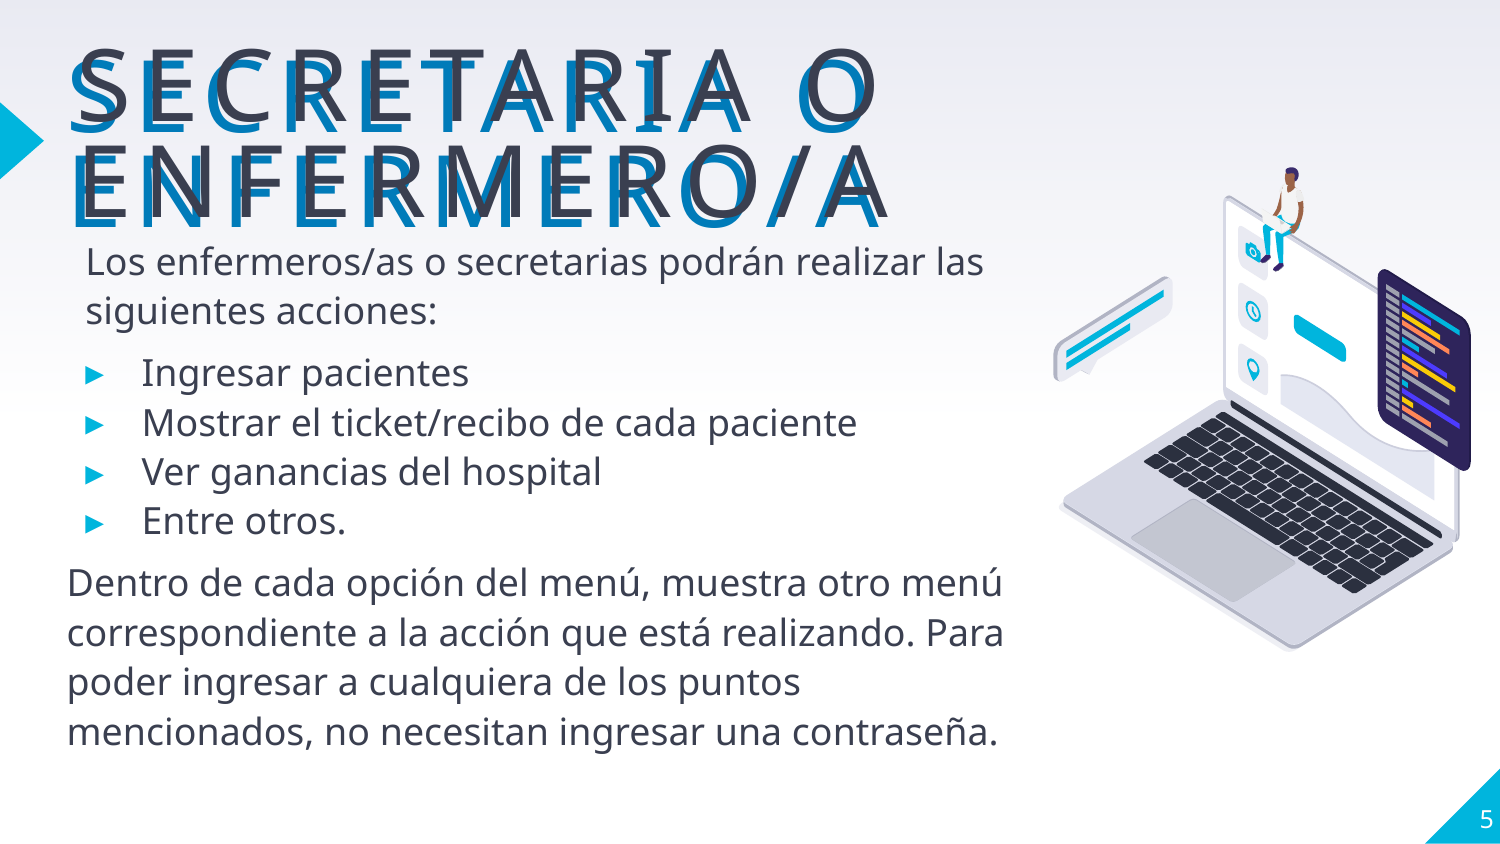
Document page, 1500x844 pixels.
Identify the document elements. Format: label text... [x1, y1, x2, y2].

title SECRETARIA O ENFERMERO/A [66, 55, 992, 232]
text_box SECRETARIA O ENFERMERO/A [76, 44, 1002, 223]
slide_number 5 [1418, 760, 1494, 838]
list Los enfermeros/as o secretarias podrán realizar las siguientes acciones: Ingresar pacientes Mostrar el ticket/recibo de cada paciente Ver ganancias del hospital Entre otros. Dentro de cada opción del menú, muestra otro menú correspondiente a la acción que está realizando. Para poder ingresar a cualquiera de los puntos mencionados, no necesitan ingresar una contraseña. [66, 232, 1044, 813]
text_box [1053, 166, 1472, 653]
